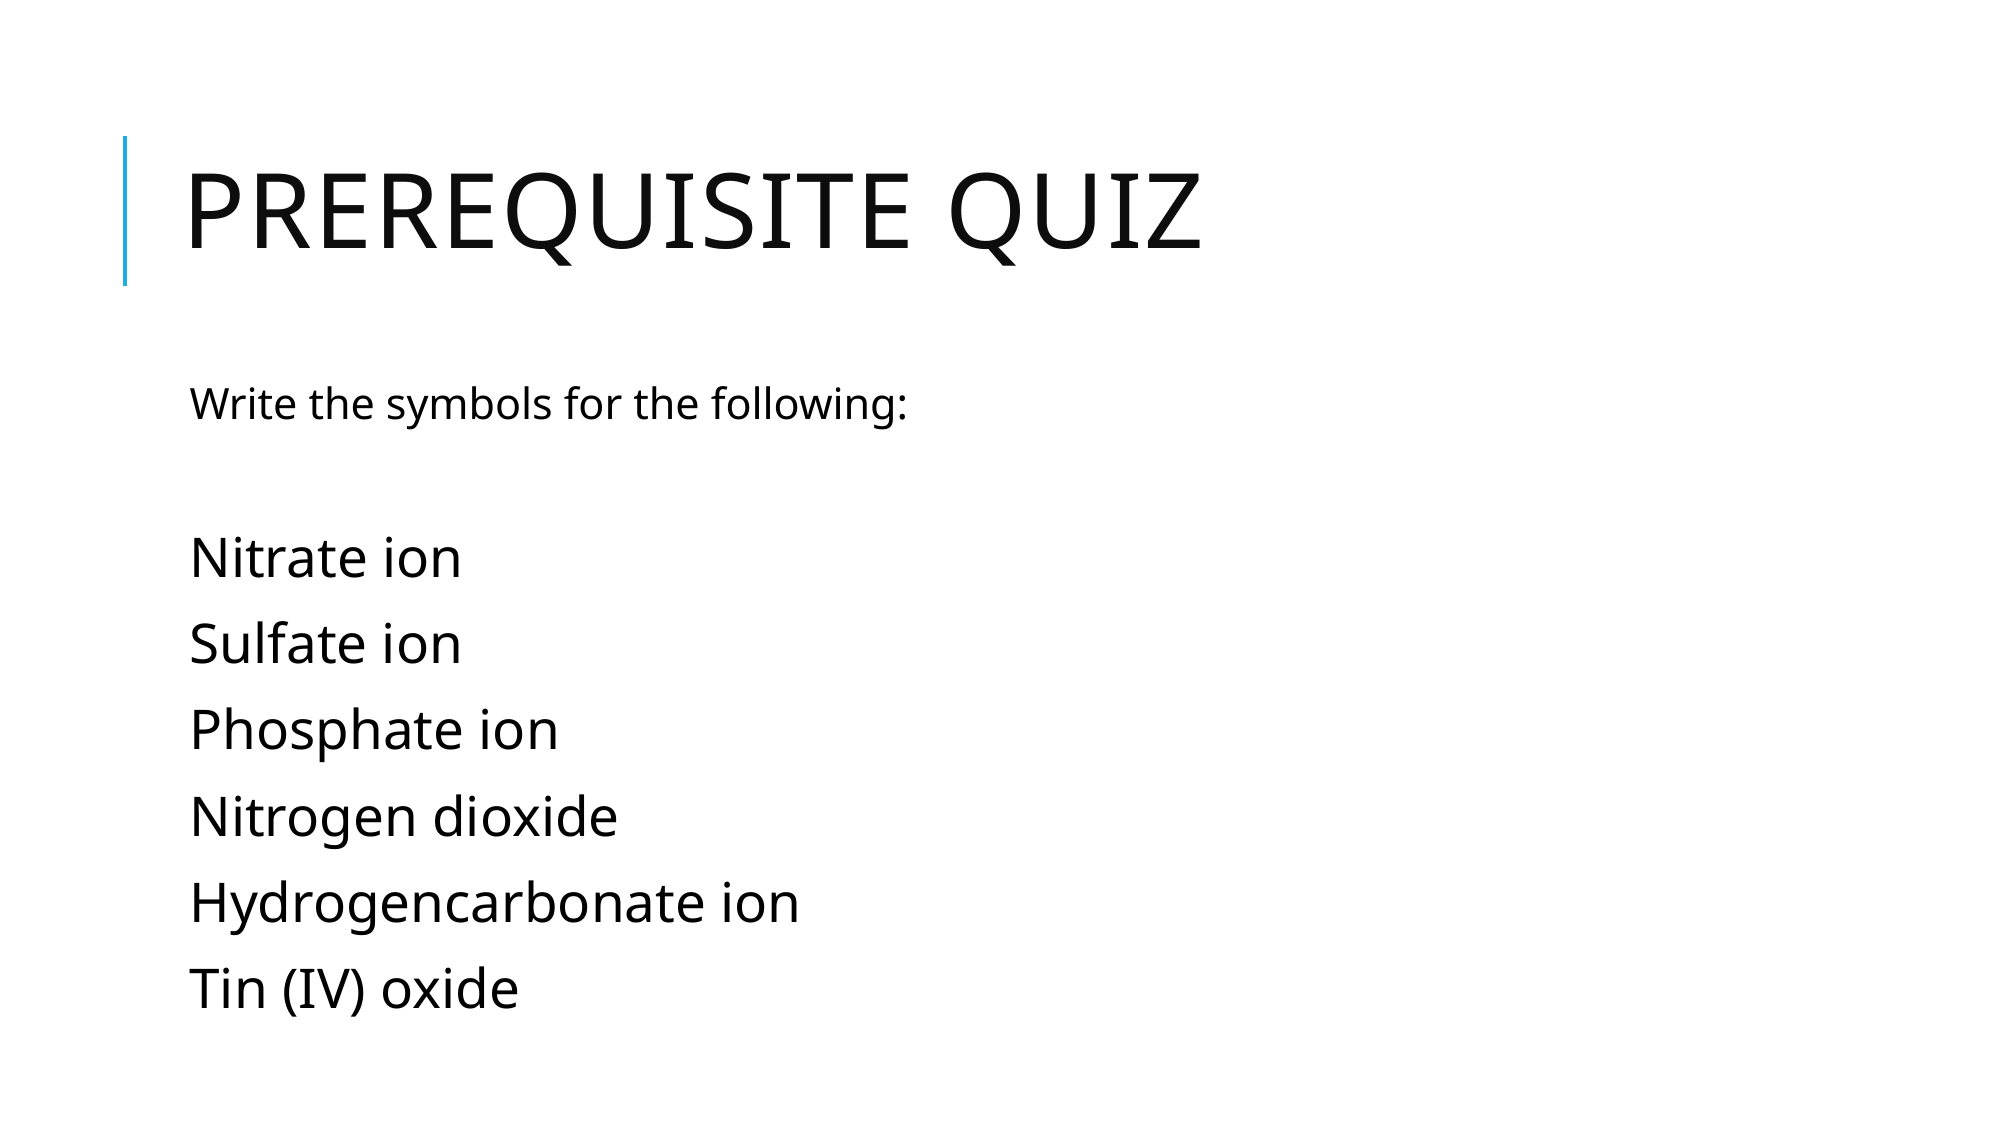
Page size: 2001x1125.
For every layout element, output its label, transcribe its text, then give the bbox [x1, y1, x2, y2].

list Write the symbols for the following: Nitrate ion Sulfate ion Phosphate ion Nitrogen dioxide Hydrogencarbonate ion Tin (IV) oxide [168, 375, 1763, 1035]
title Prerequisite Quiz [168, 96, 1763, 342]
